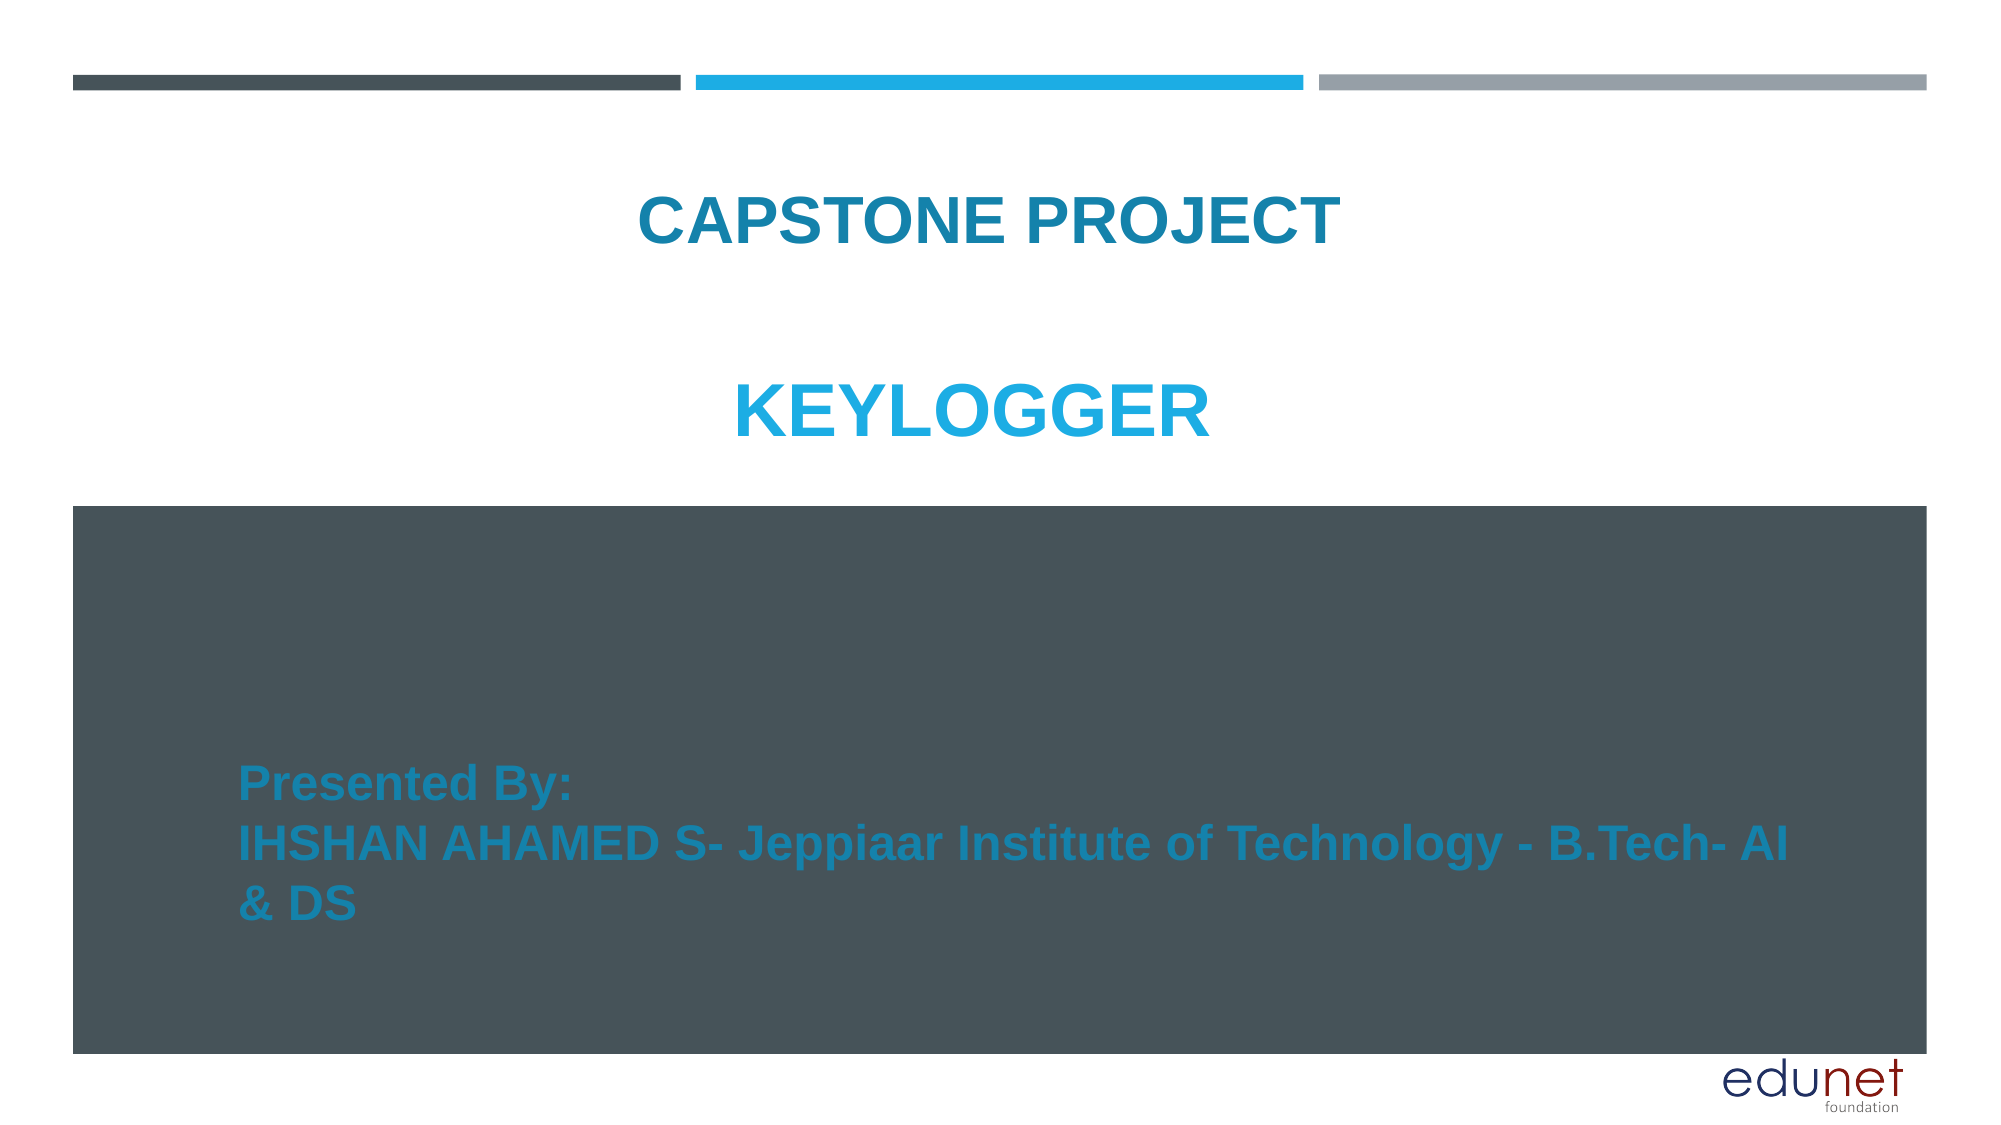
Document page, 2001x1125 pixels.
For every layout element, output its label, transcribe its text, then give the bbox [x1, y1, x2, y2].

text_box Presented By: IHSHAN AHAMED S- Jeppiaar Institute of Technology - B.Tech- AI & DS [222, 743, 1821, 939]
text_box CAPSTONE PROJECT [0, 169, 2000, 265]
picture [1719, 1056, 1905, 1116]
title KEYLOGGER [222, 298, 1723, 460]
